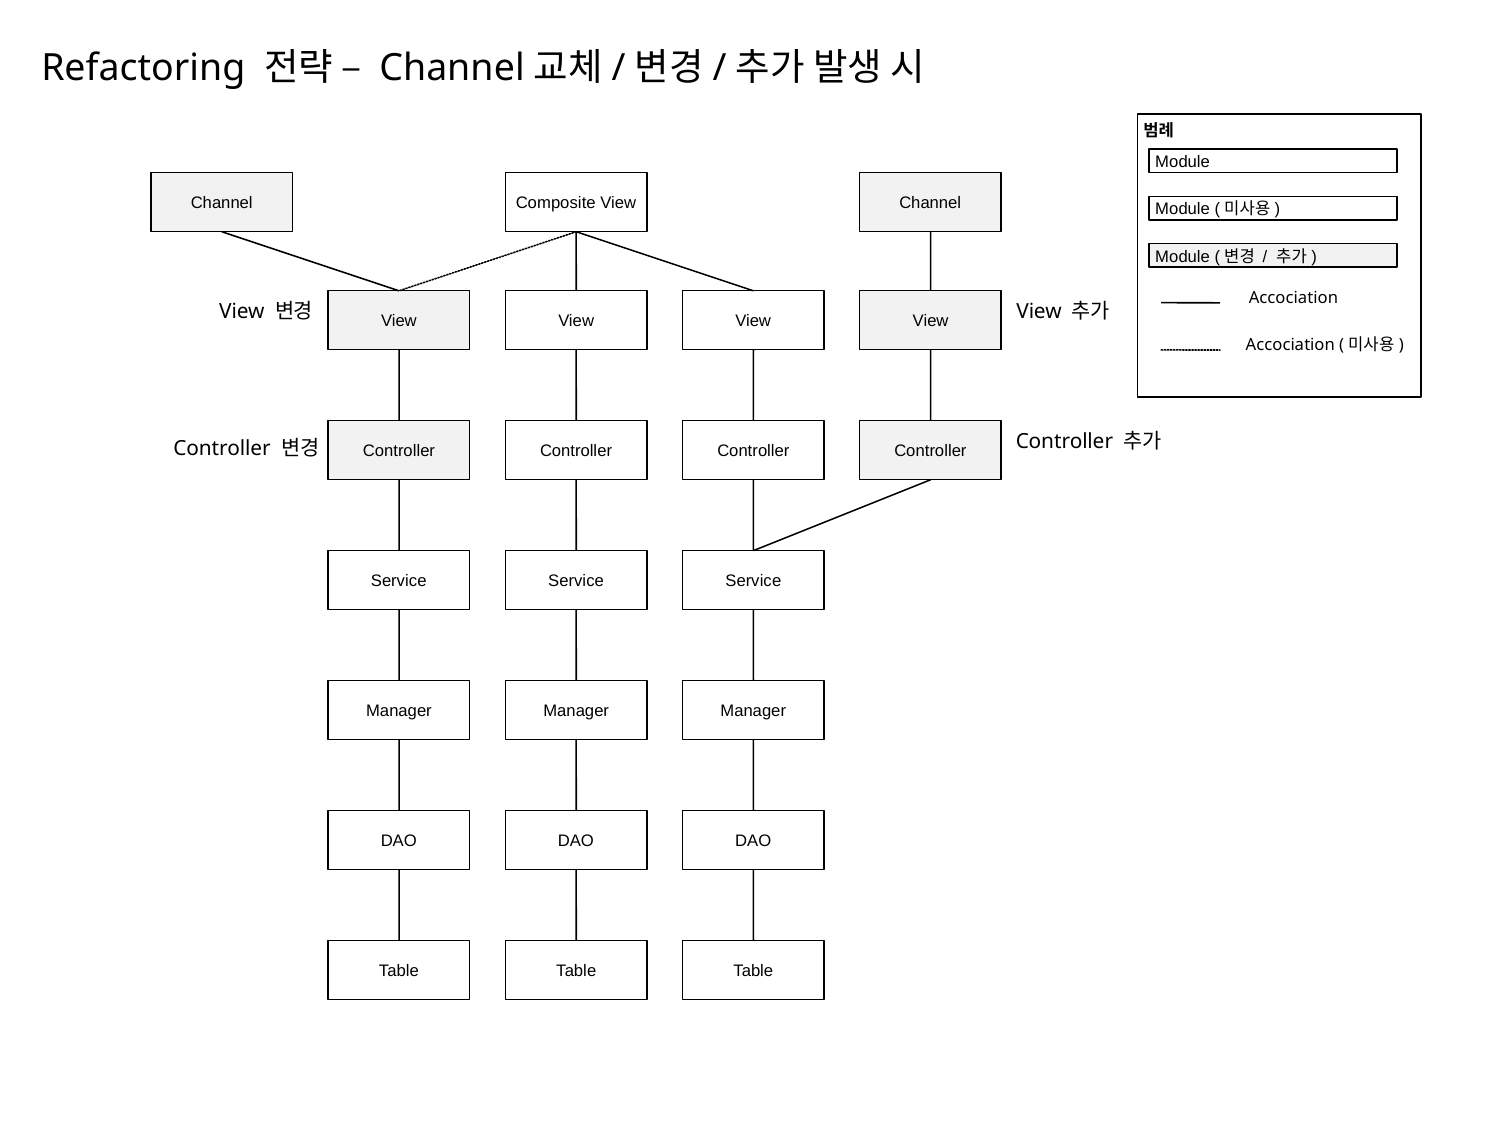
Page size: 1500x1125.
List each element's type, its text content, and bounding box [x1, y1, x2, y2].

text_box Manager [328, 680, 470, 740]
text_box Controller 변경 [158, 427, 329, 468]
text_box Accociation (미사용) [1230, 326, 1417, 362]
text_box View [682, 290, 825, 350]
text_box View [859, 290, 1002, 350]
text_box Manager [505, 680, 647, 740]
text_box Table [505, 940, 647, 1000]
text_box Controller [682, 420, 825, 480]
text_box Channel [150, 172, 293, 232]
text_box Composite View [505, 172, 647, 232]
text_box Module (미사용) [1149, 196, 1398, 220]
text_box Table [328, 940, 470, 1000]
text_box Service [682, 550, 825, 610]
text_box Channel [859, 172, 1002, 232]
text_box 범례 [1137, 113, 1421, 398]
text_box DAO [328, 810, 470, 870]
text_box Refactoring 전략 – Channel교체/변경/추가 발생 시 [26, 27, 1455, 103]
text_box View [505, 290, 647, 350]
text_box DAO [505, 810, 647, 870]
text_box Module (변경 / 추가) [1149, 243, 1398, 268]
text_box Controller [859, 420, 1002, 480]
text_box Controller 추가 [1002, 420, 1172, 461]
text_box Manager [682, 680, 825, 740]
text_box Service [328, 550, 470, 610]
text_box Service [505, 550, 647, 610]
text_box View 변경 [204, 290, 329, 331]
text_box View 추가 [1001, 290, 1126, 331]
text_box Module [1149, 149, 1398, 173]
text_box Controller [328, 420, 470, 480]
text_box Accociation [1234, 279, 1347, 314]
text_box Controller [505, 420, 647, 480]
text_box Table [682, 940, 825, 1000]
text_box DAO [682, 810, 825, 870]
text_box View [328, 290, 470, 350]
